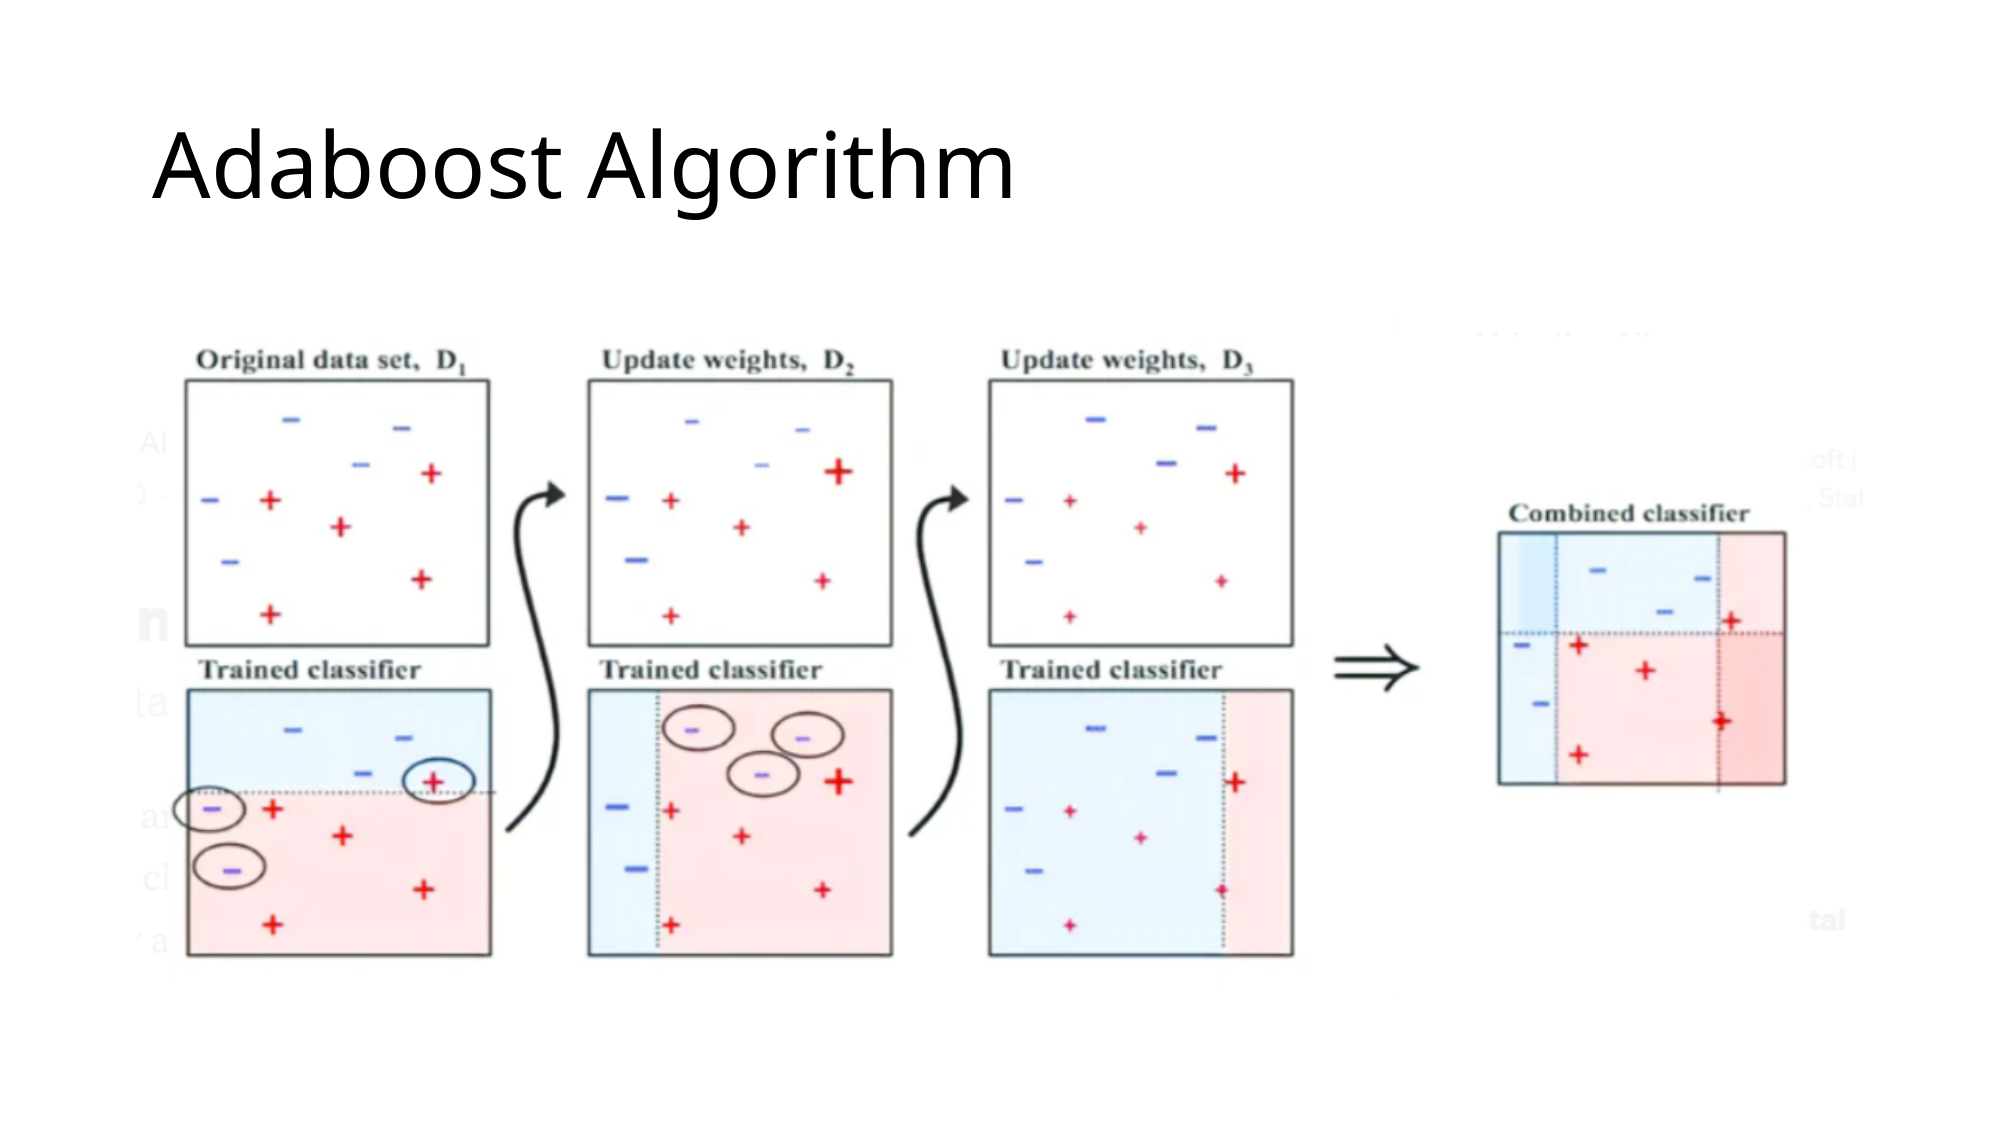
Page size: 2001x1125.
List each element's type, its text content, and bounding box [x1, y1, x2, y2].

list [137, 314, 1863, 999]
title Adaboost Algorithm [137, 59, 1863, 278]
